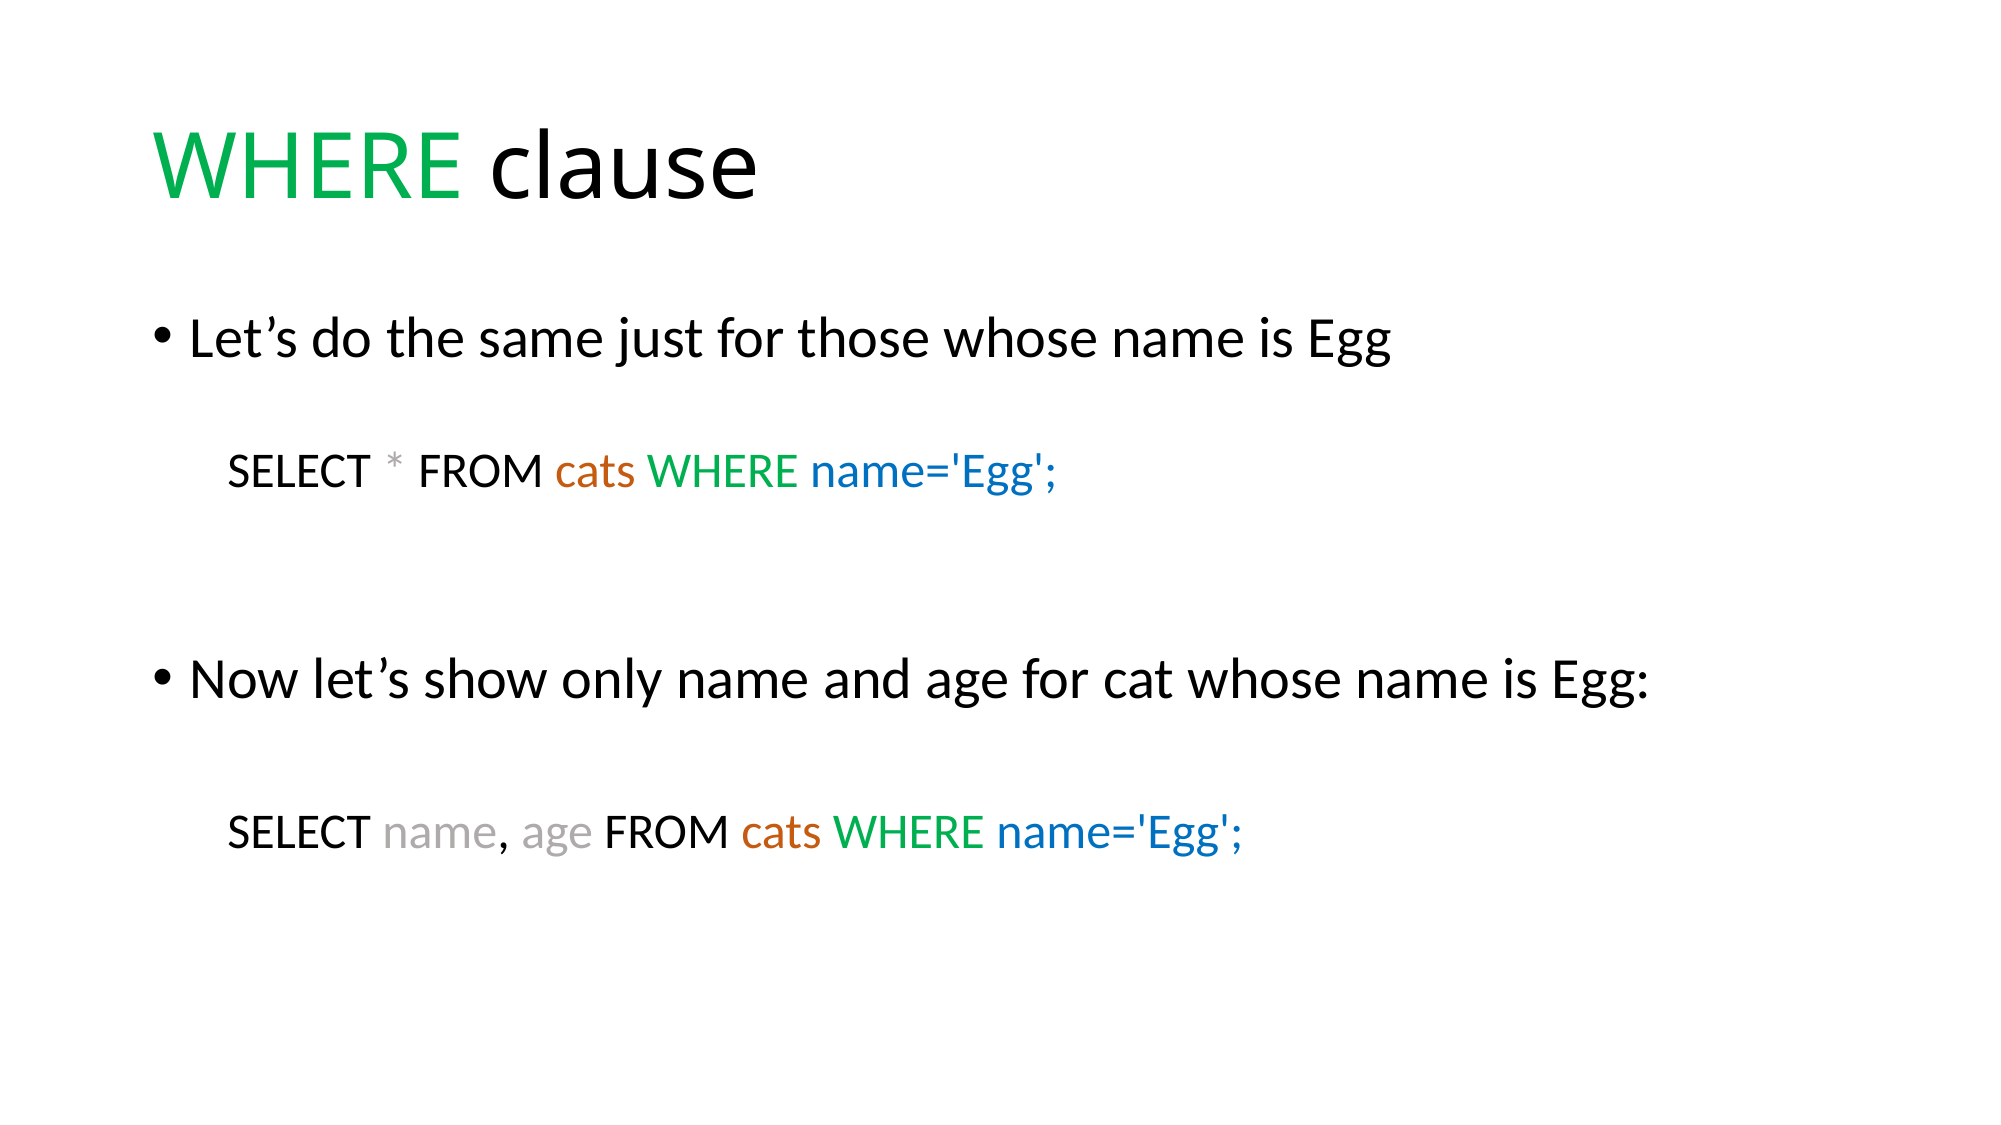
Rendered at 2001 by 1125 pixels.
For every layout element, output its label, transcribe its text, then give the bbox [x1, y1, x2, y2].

title WHERE clause [137, 59, 1863, 278]
list Let’s do the same just for those whose name is Egg SELECT * FROM cats WHERE name='Egg'; Now let’s show only name and age for cat whose name is Egg: SELECT name, age FROM cats WHERE name='Egg'; [137, 299, 1863, 1014]
